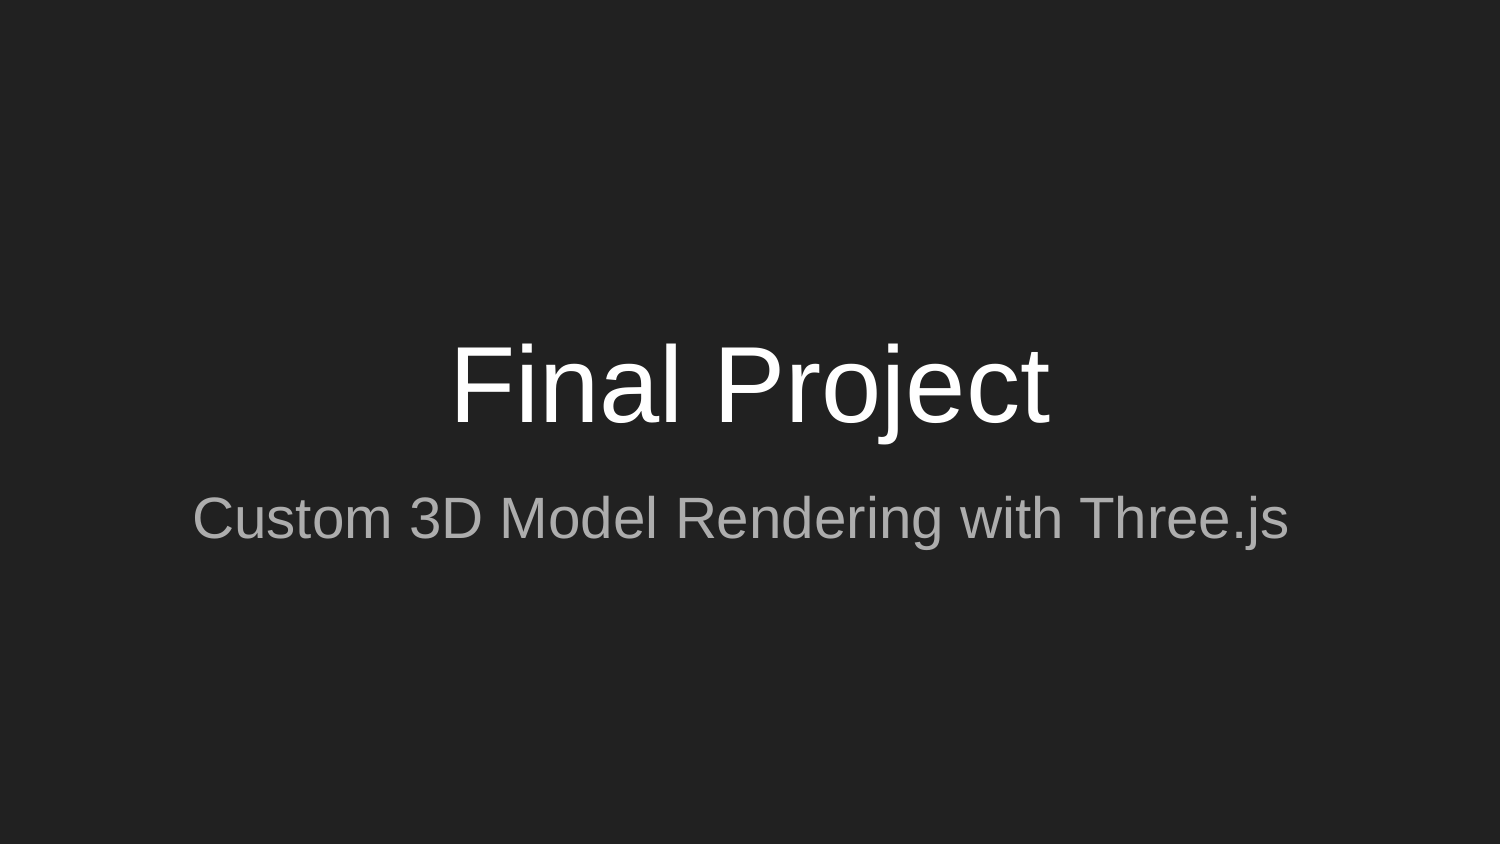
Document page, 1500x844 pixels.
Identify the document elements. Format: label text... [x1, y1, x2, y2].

title Final Project [51, 122, 1449, 459]
subtitle Custom 3D Model Rendering with Three.js [51, 464, 1449, 595]
